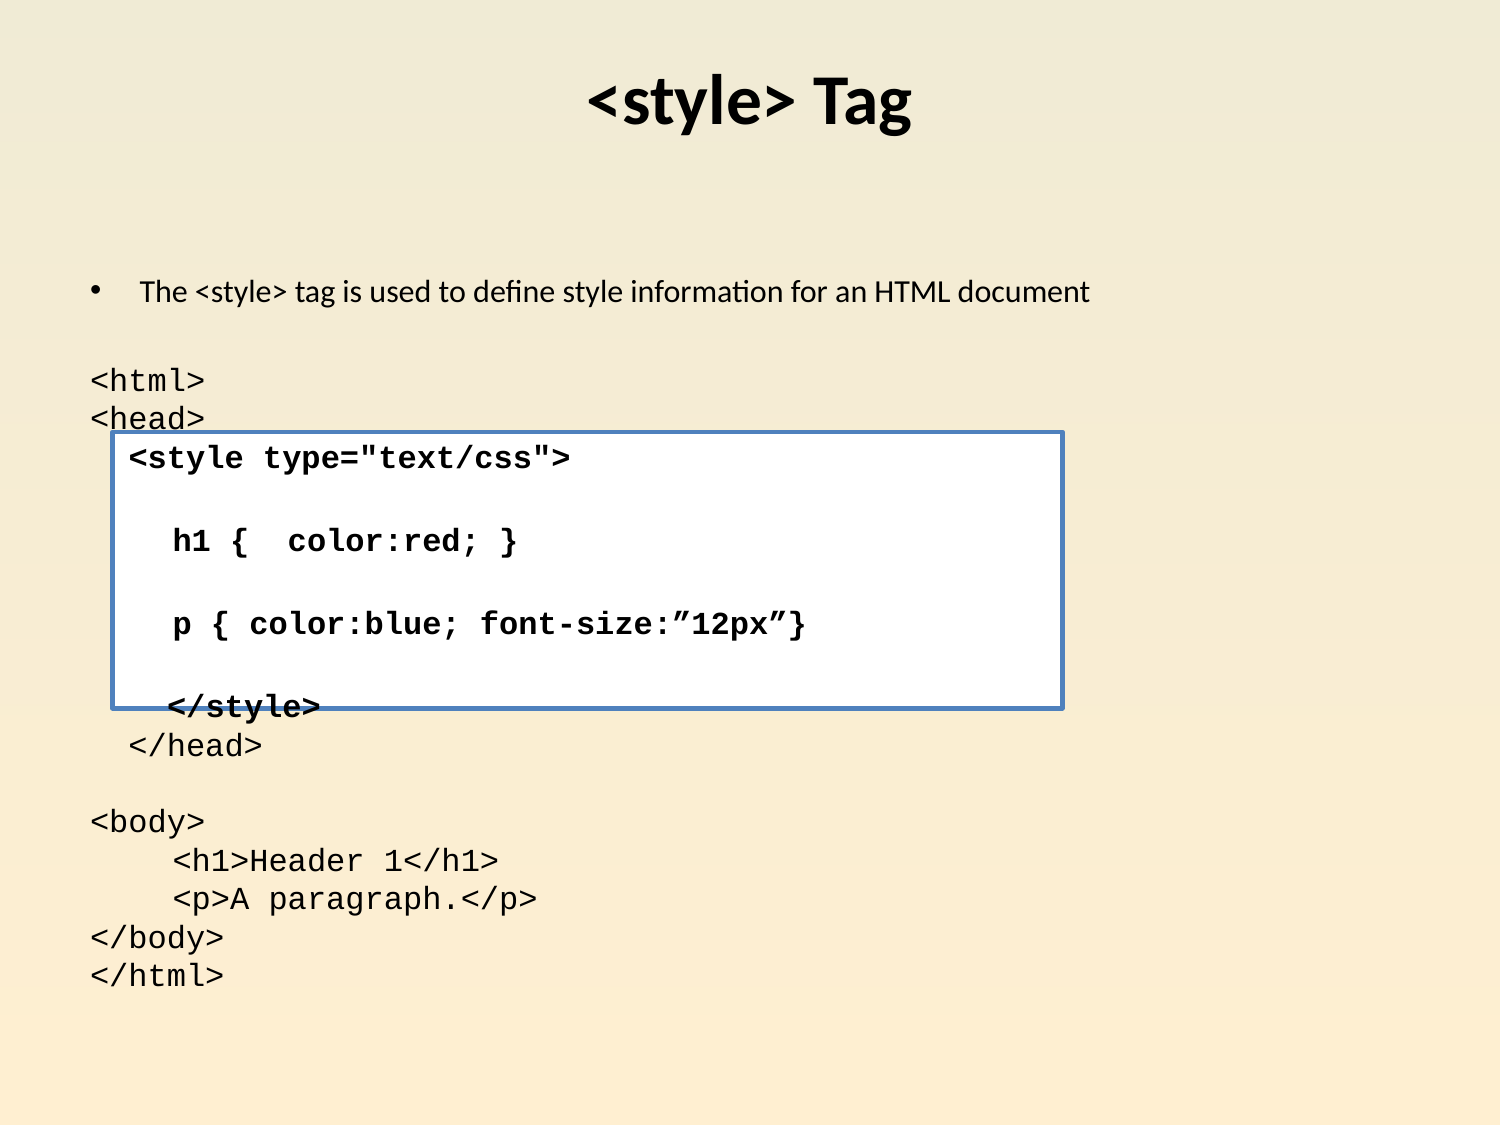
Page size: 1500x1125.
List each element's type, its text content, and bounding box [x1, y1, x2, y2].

title <style> Tag [75, 45, 1425, 233]
list The <style> tag is used to define style information for an HTML document <html> <head> <style type="text/css"> h1 { color:red; } p { color:blue; font-size:”12px”} </style> </head> <body> <h1>Header 1</h1> <p>A paragraph.</p> </body> </html> [75, 262, 1425, 1005]
